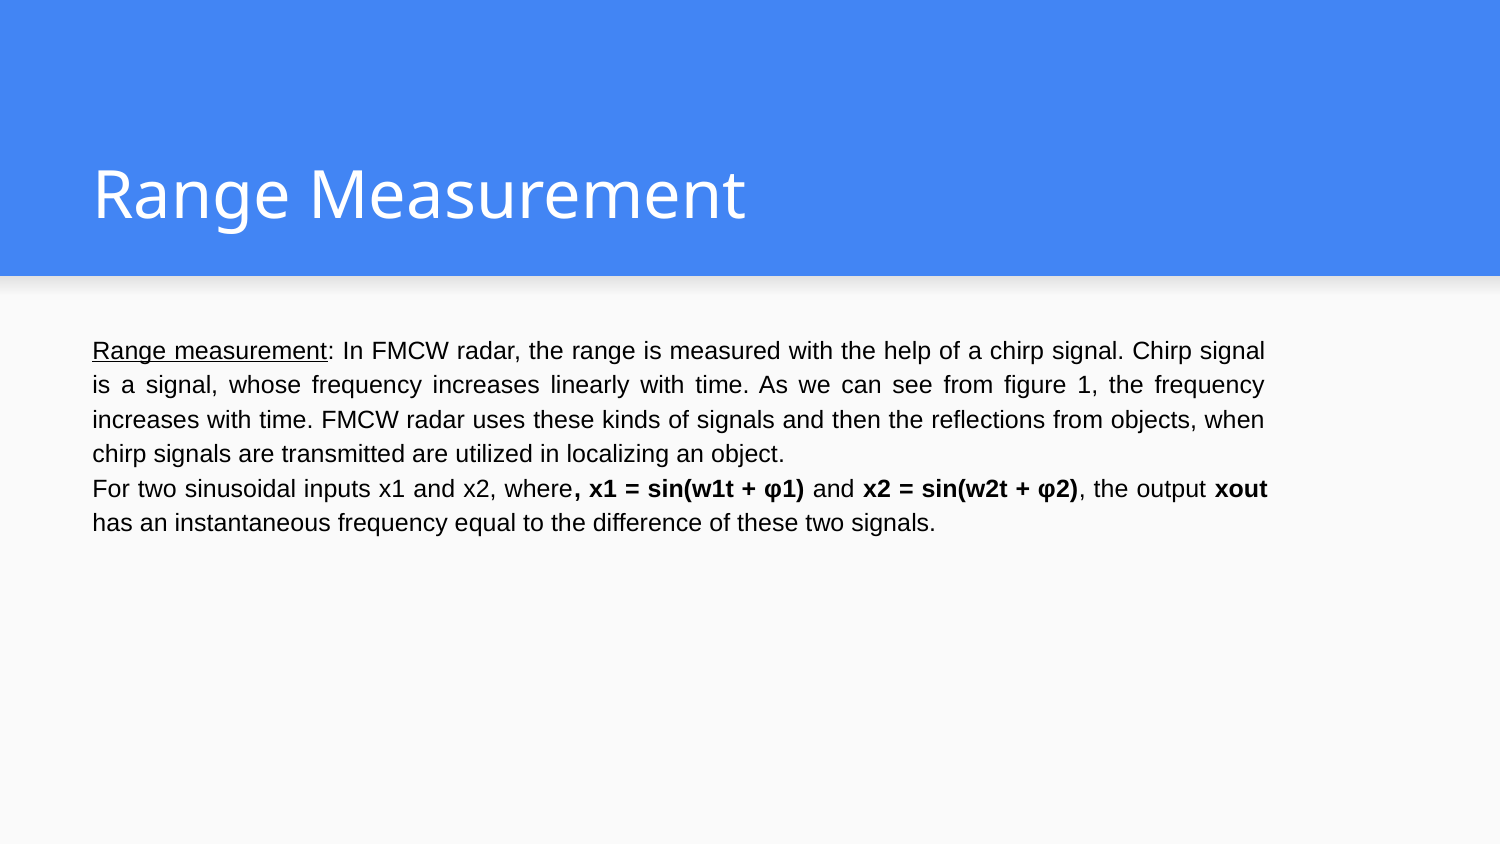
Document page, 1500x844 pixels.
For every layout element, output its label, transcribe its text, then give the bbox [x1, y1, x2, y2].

list Range measurement: In FMCW radar, the range is measured with the help of a chirp signal. Chirp signal is a signal, whose frequency increases linearly with time. As we can see from figure 1, the frequency increases with time. FMCW radar uses these kinds of signals and then the reflections from objects, when chirp signals are transmitted are utilized in localizing an object. For two sinusoidal inputs x1 and x2, where, x1 = sin(w1t + φ1) and x2 = sin(w2t + φ2), the output xout has an instantaneous frequency equal to the difference of these two signals. [77, 314, 1427, 760]
title Range Measurement [77, 121, 1427, 248]
